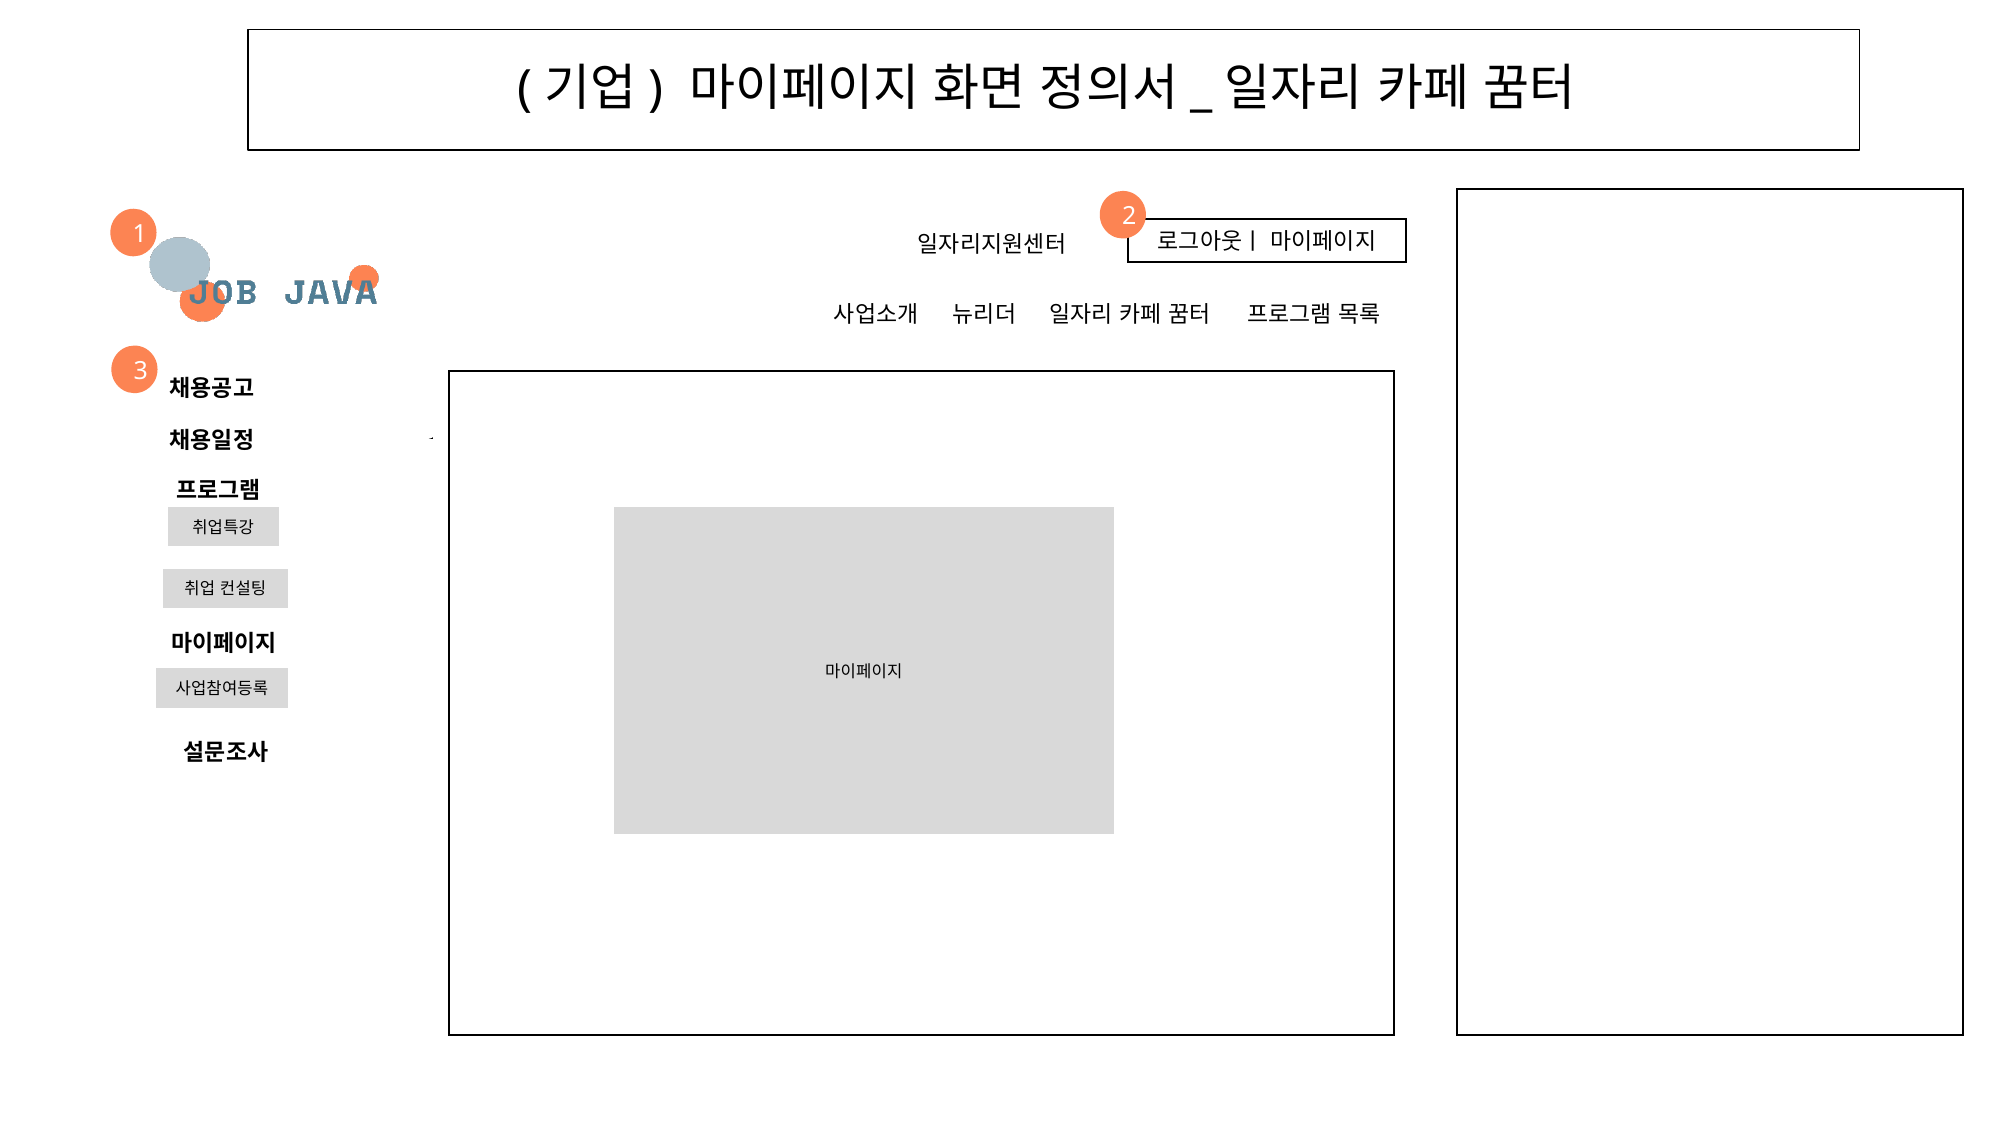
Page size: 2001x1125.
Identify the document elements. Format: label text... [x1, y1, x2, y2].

text_box 로그아웃ㅣ 마이페이지 [1127, 218, 1407, 263]
text_box [448, 370, 1395, 1036]
text_box 2 [1099, 190, 1146, 239]
text_box [1456, 188, 1964, 1036]
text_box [111, 166, 433, 346]
title (기업) 마이페이지 화면 정의서_일자리 카페 꿈터 [247, 29, 1860, 150]
text_box 프로그램 목록 [1221, 292, 1407, 335]
text_box 일자리 카페 꿈터 [1026, 292, 1221, 335]
text_box 사업소개 [809, 292, 917, 335]
text_box 뉴리더 [917, 292, 1026, 335]
text_box 일자리지원센터 [868, 222, 1116, 265]
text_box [43, 346, 1116, 835]
